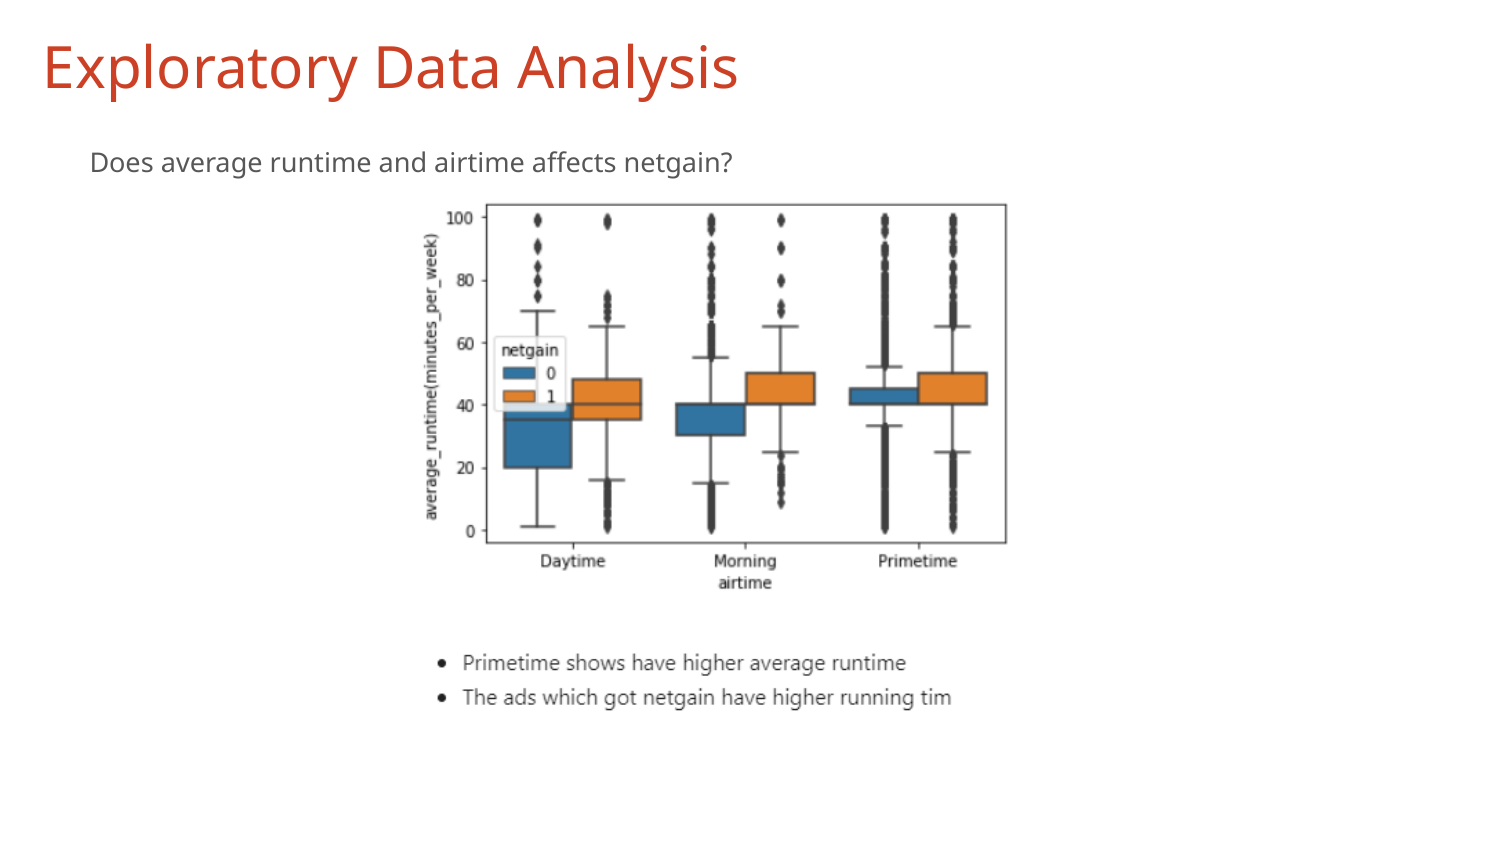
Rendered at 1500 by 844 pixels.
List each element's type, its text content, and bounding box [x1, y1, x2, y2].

picture [402, 188, 1086, 727]
title Exploratory Data Analysis [42, 30, 743, 136]
subtitle Does average runtime and airtime affects netgain? [58, 140, 1275, 684]
